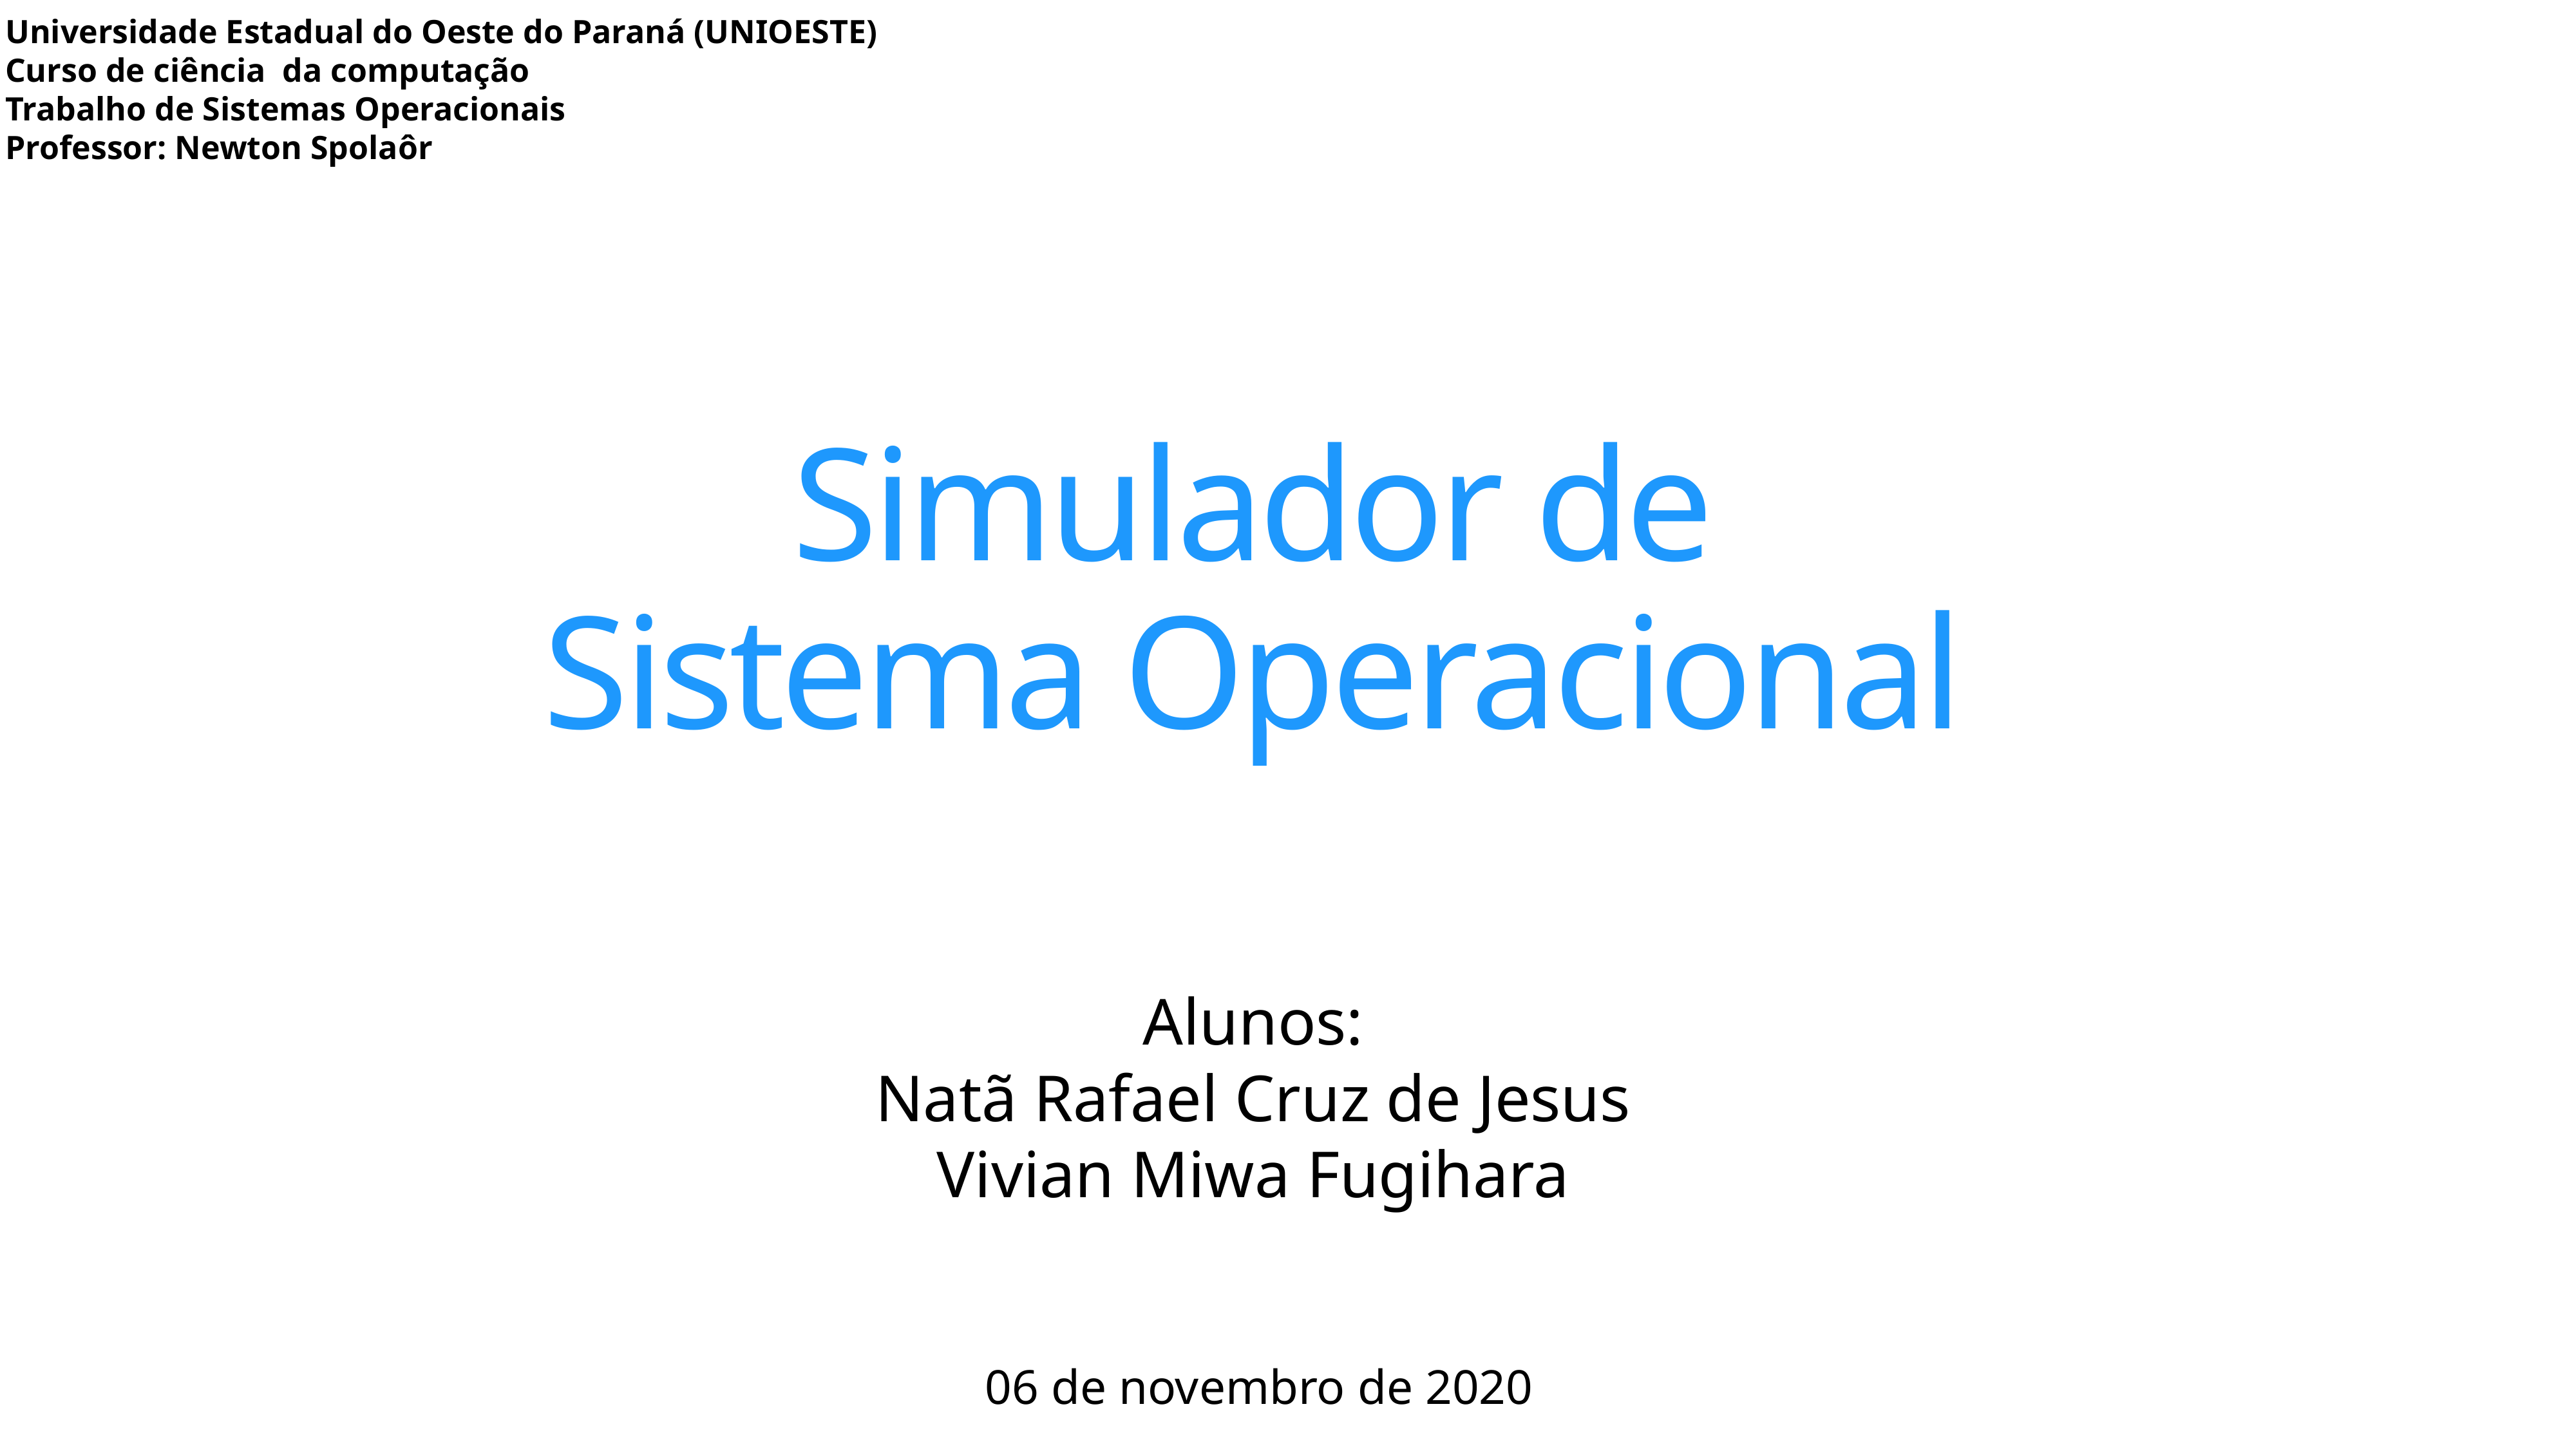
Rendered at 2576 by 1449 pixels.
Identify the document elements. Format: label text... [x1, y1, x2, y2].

text_box Universidade Estadual do Oeste do Paraná (UNIOESTE) Curso de ciência da computação Trabalho de Sistemas Operacionais Professor: Newton Spolaôr [0, 6, 2152, 171]
title Simulador de Sistema Operacional [99, 388, 2408, 800]
subtitle Alunos: Natã Rafael Cruz de Jesus Vivian Miwa Fugihara [99, 963, 2408, 1229]
list 06 de novembro de 2020 [99, 1351, 2408, 1426]
